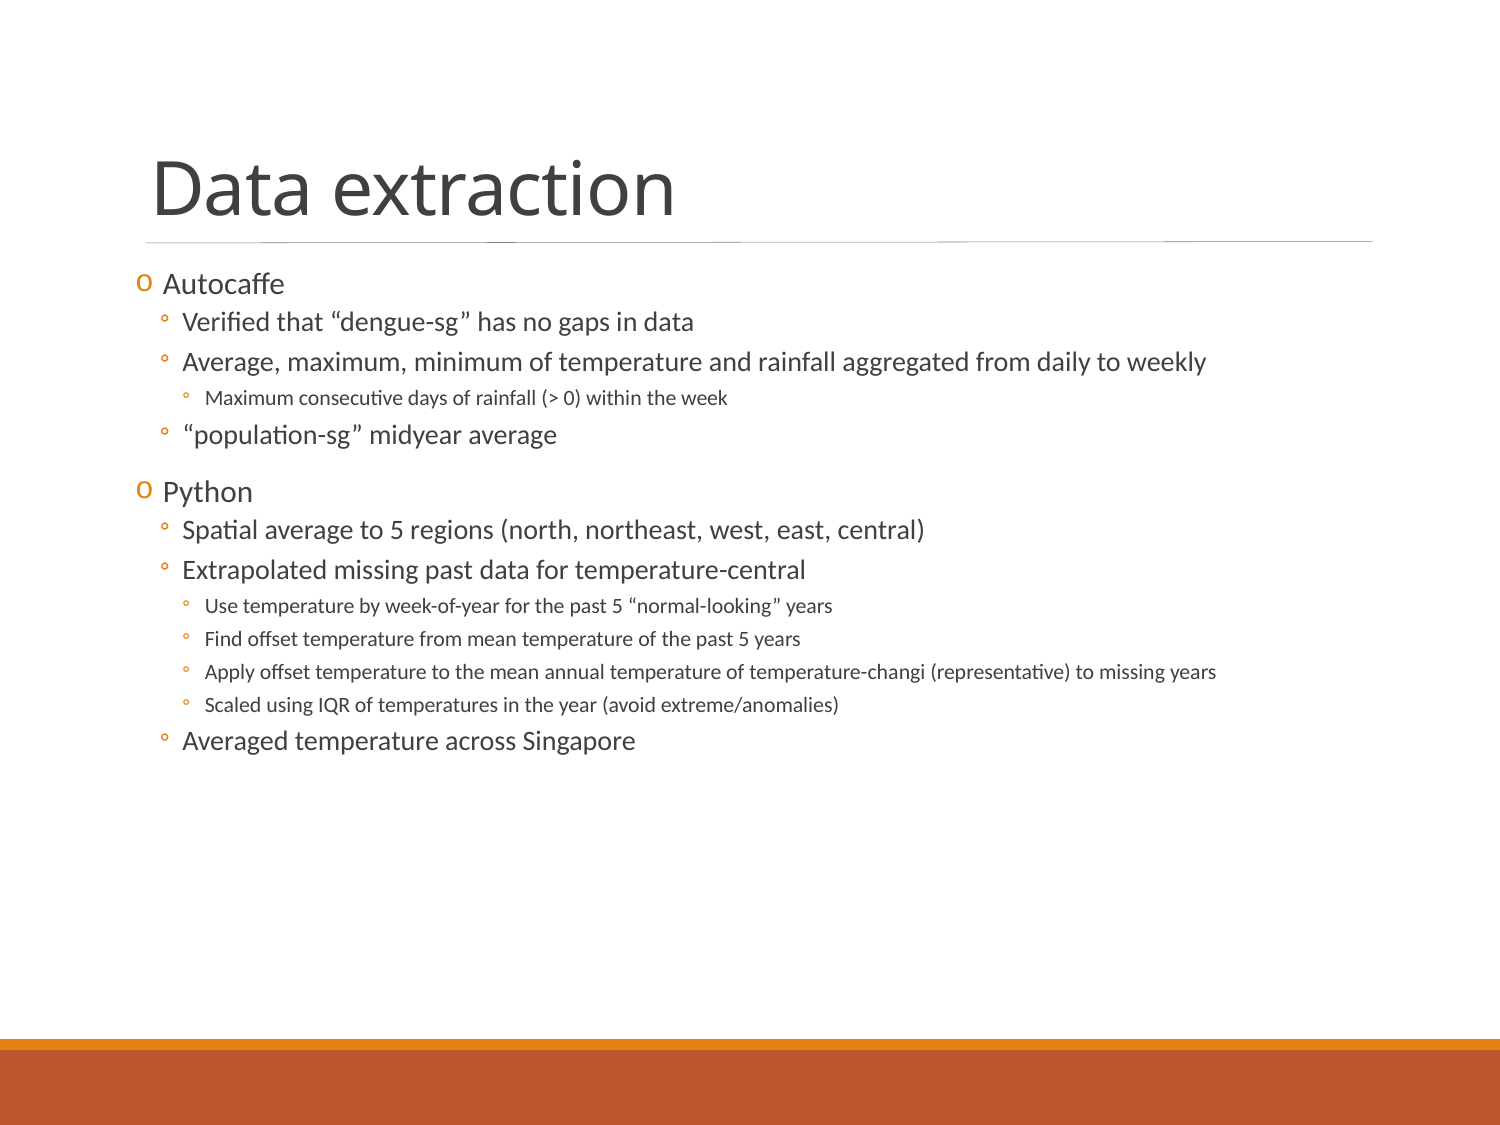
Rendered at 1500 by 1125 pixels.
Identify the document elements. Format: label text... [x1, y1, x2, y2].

title Data extraction [135, 0, 1373, 239]
list Autocaffe Verified that “dengue-sg” has no gaps in data Average, maximum, minimum of temperature and rainfall aggregated from daily to weekly Maximum consecutive days of rainfall (> 0) within the week “population-sg” midyear average Python Spatial average to 5 regions (north, northeast, west, east, central) Extrapolated missing past data for temperature-central Use temperature by week-of-year for the past 5 “normal-looking” years Find offset temperature from mean temperature of the past 5 years Apply offset temperature to the mean annual temperature of temperature-changi (representative) to missing years Scaled using IQR of temperatures in the year (avoid extreme/anomalies) Averaged temperature across Singapore [135, 260, 1373, 1029]
